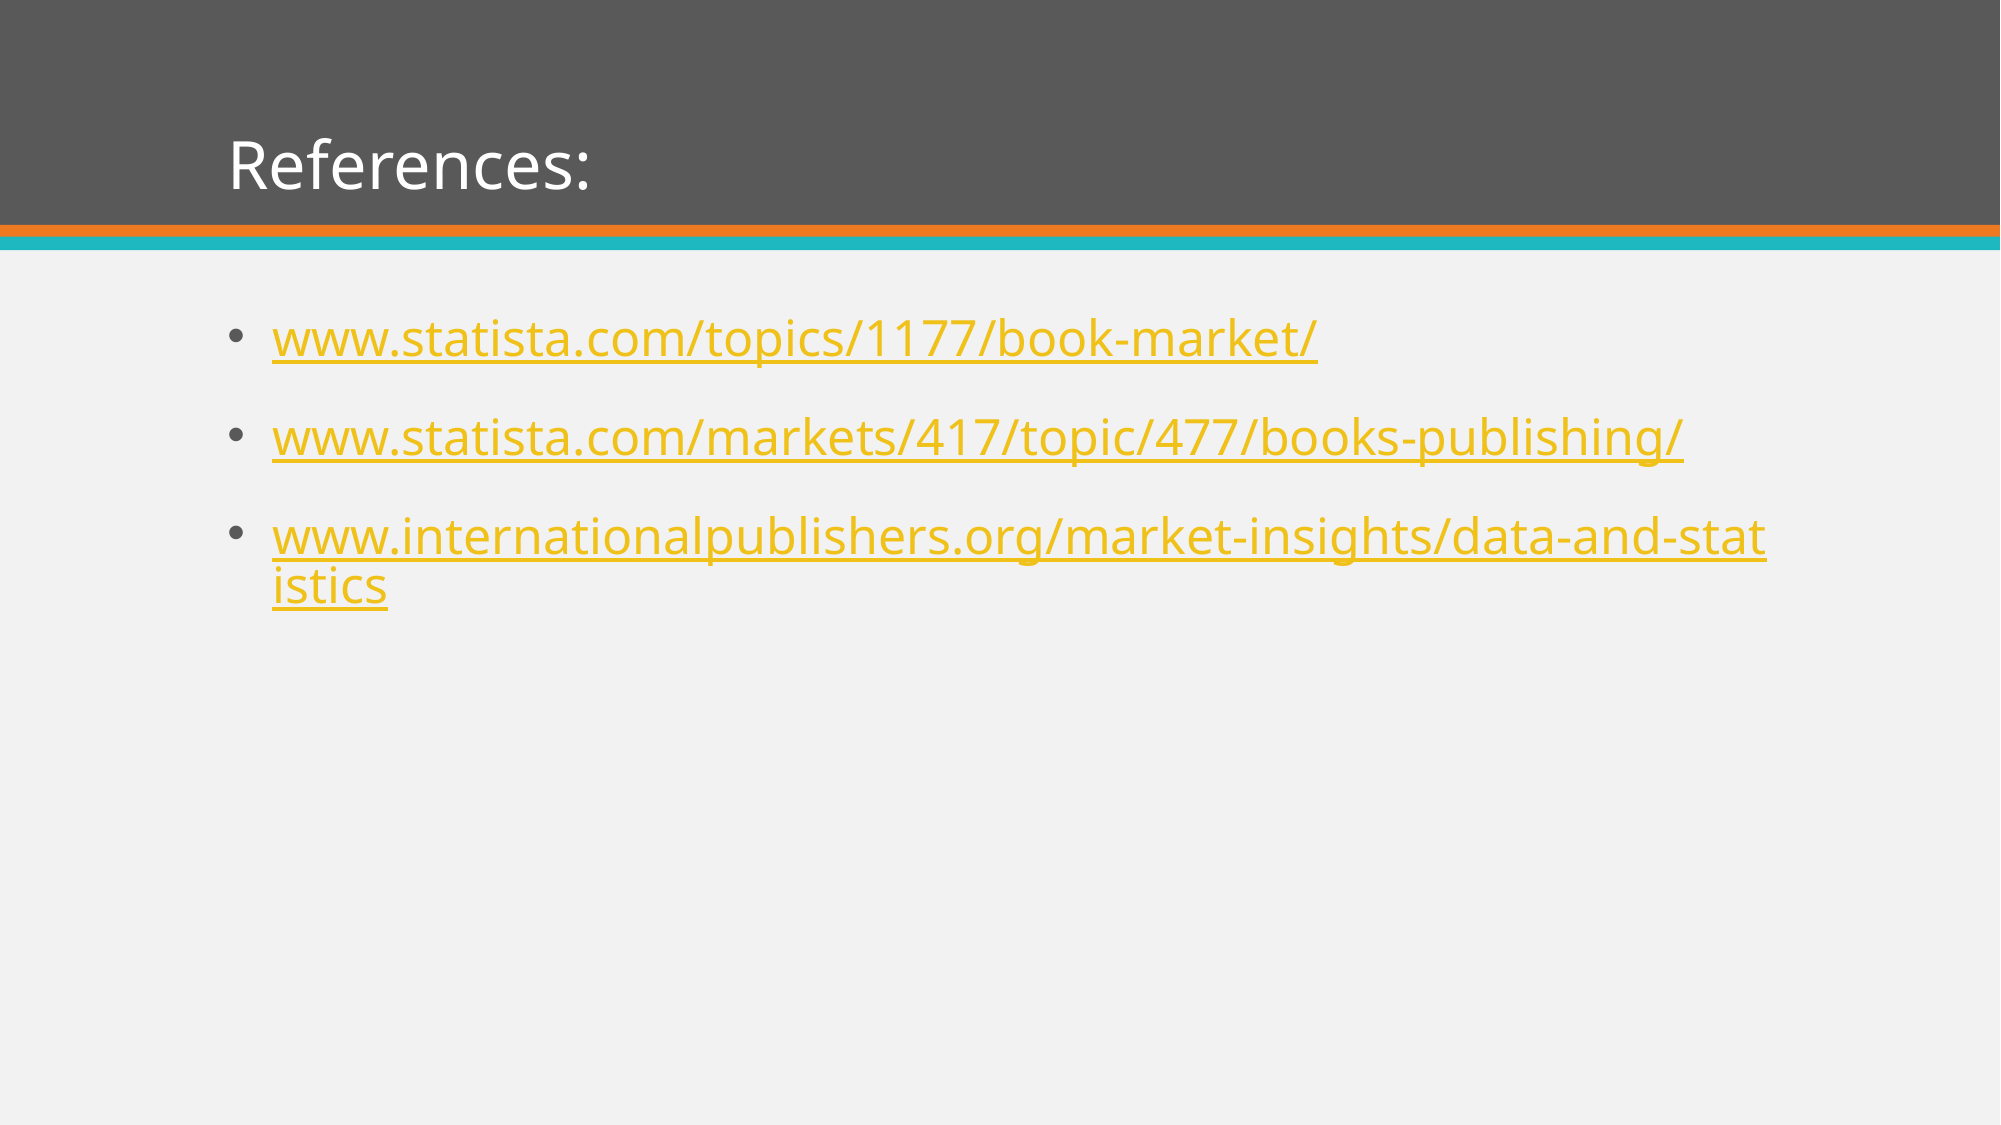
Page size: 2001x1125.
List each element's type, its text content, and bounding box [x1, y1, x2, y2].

list www.statista.com/topics/1177/book-market/ www.statista.com/markets/417/topic/477/books-publishing/ www.internationalpublishers.org/market-insights/data-and-statistics [212, 299, 1788, 1013]
title References: [212, 41, 1788, 212]
